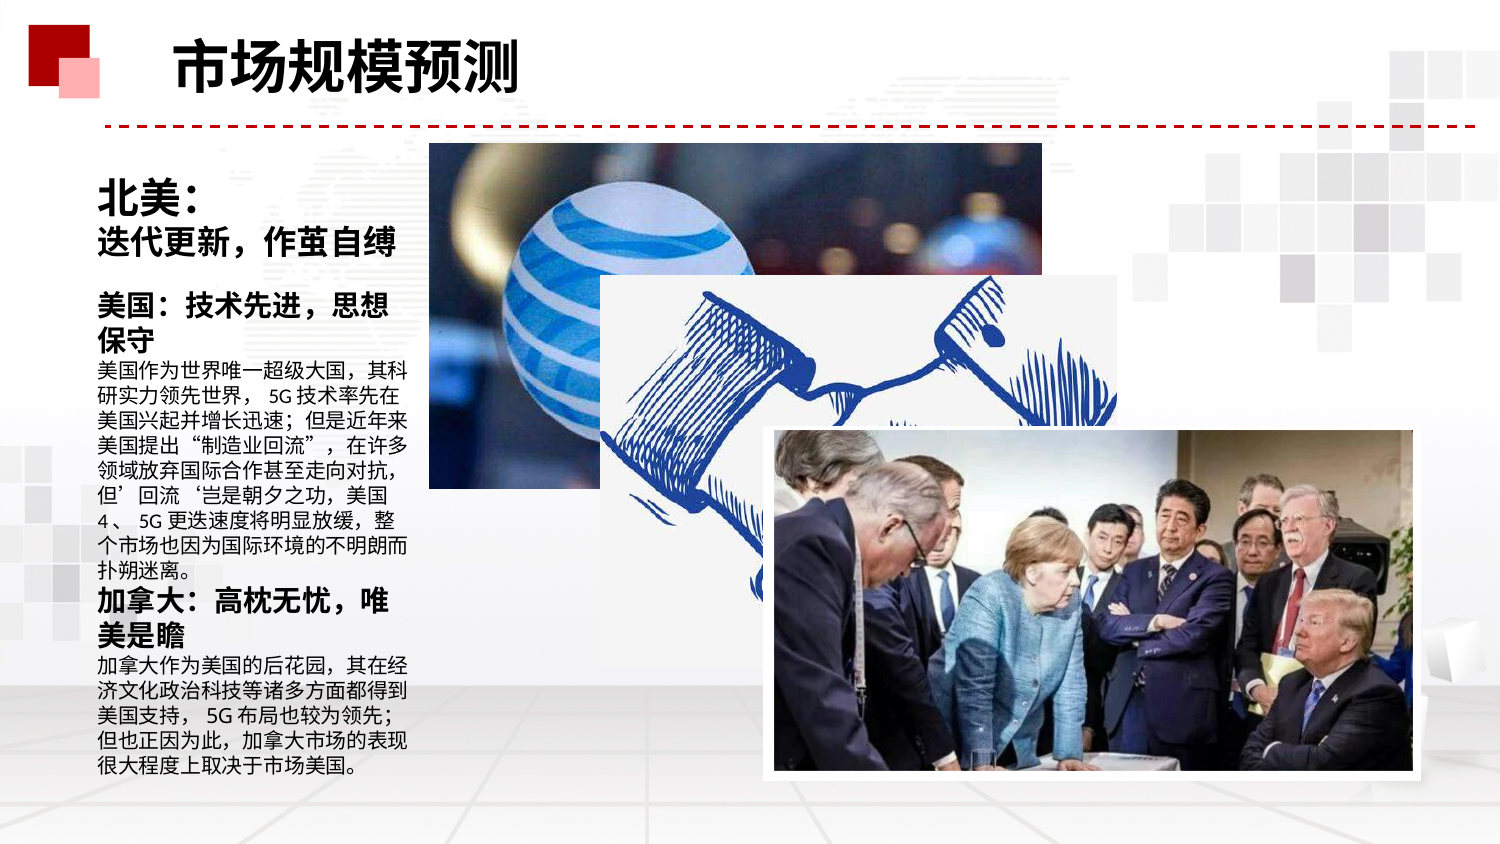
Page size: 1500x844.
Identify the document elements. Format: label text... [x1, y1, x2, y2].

text_box 市场规模预测 [156, 22, 588, 108]
picture [0, 0, 1500, 844]
text_box 北美： 迭代更新，作茧自缚 美国：技术先进，思想保守 美国作为世界唯一超级大国，其科研实力领先世界，5G技术率先在美国兴起并增长迅速；但是近年来美国提出“制造业回流”，在许多领域放弃国际合作甚至走向对抗，但’回流‘岂是朝夕之功，美国4、5G更迭速度将明显放缓，整个市场也因为国际环境的不明朗而扑朔迷离。 加拿大：高枕无忧，唯美是瞻 加拿大作为美国的后花园，其在经济文化政治科技等诸多方面都得到美国支持，5G布局也较为领先；但也正因为此，加拿大市场的表现很大程度上取决于市场美国。 [82, 164, 430, 785]
